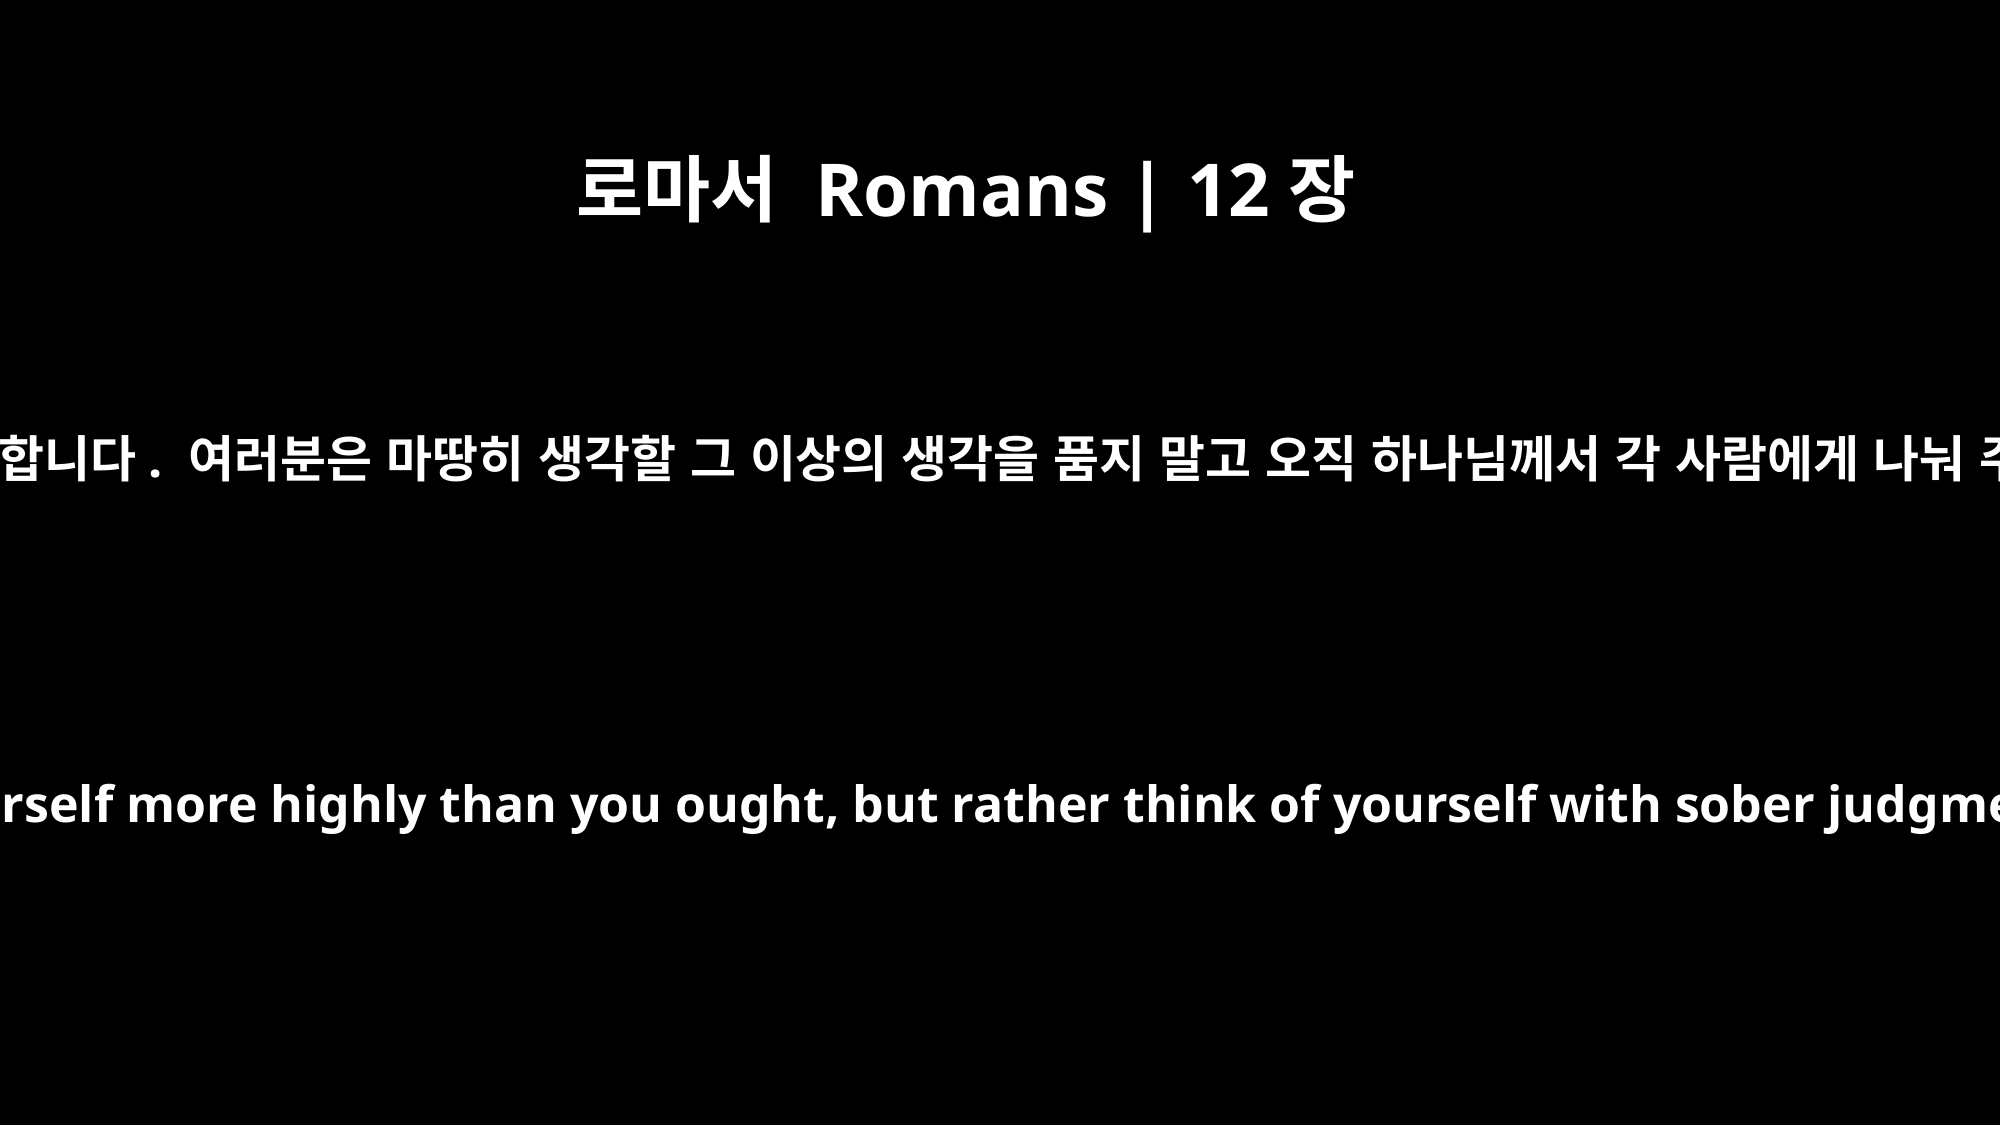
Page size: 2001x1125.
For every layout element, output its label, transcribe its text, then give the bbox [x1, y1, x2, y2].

text_box 3 나는 내게 주신 은혜를 힘입어 여러분 각 사람에게 말합니다. 여러분은 마땅히 생각할 그 이상의 생각을 품지 말고 오직 하나님께서 각 사람에게 나눠 주신 믿음의 분량대로 분수에 맞게 생각하십시오. [0, 359, 2000, 495]
text_box 로마서 Romans | 12장 [561, 136, 1371, 239]
text_box For by the grace given me I say to every one of you: Do not think of yourself more highly than you ought, but rather think of yourself with sober judgment, in accordance with the measure of faith God has given you. [0, 764, 2000, 840]
